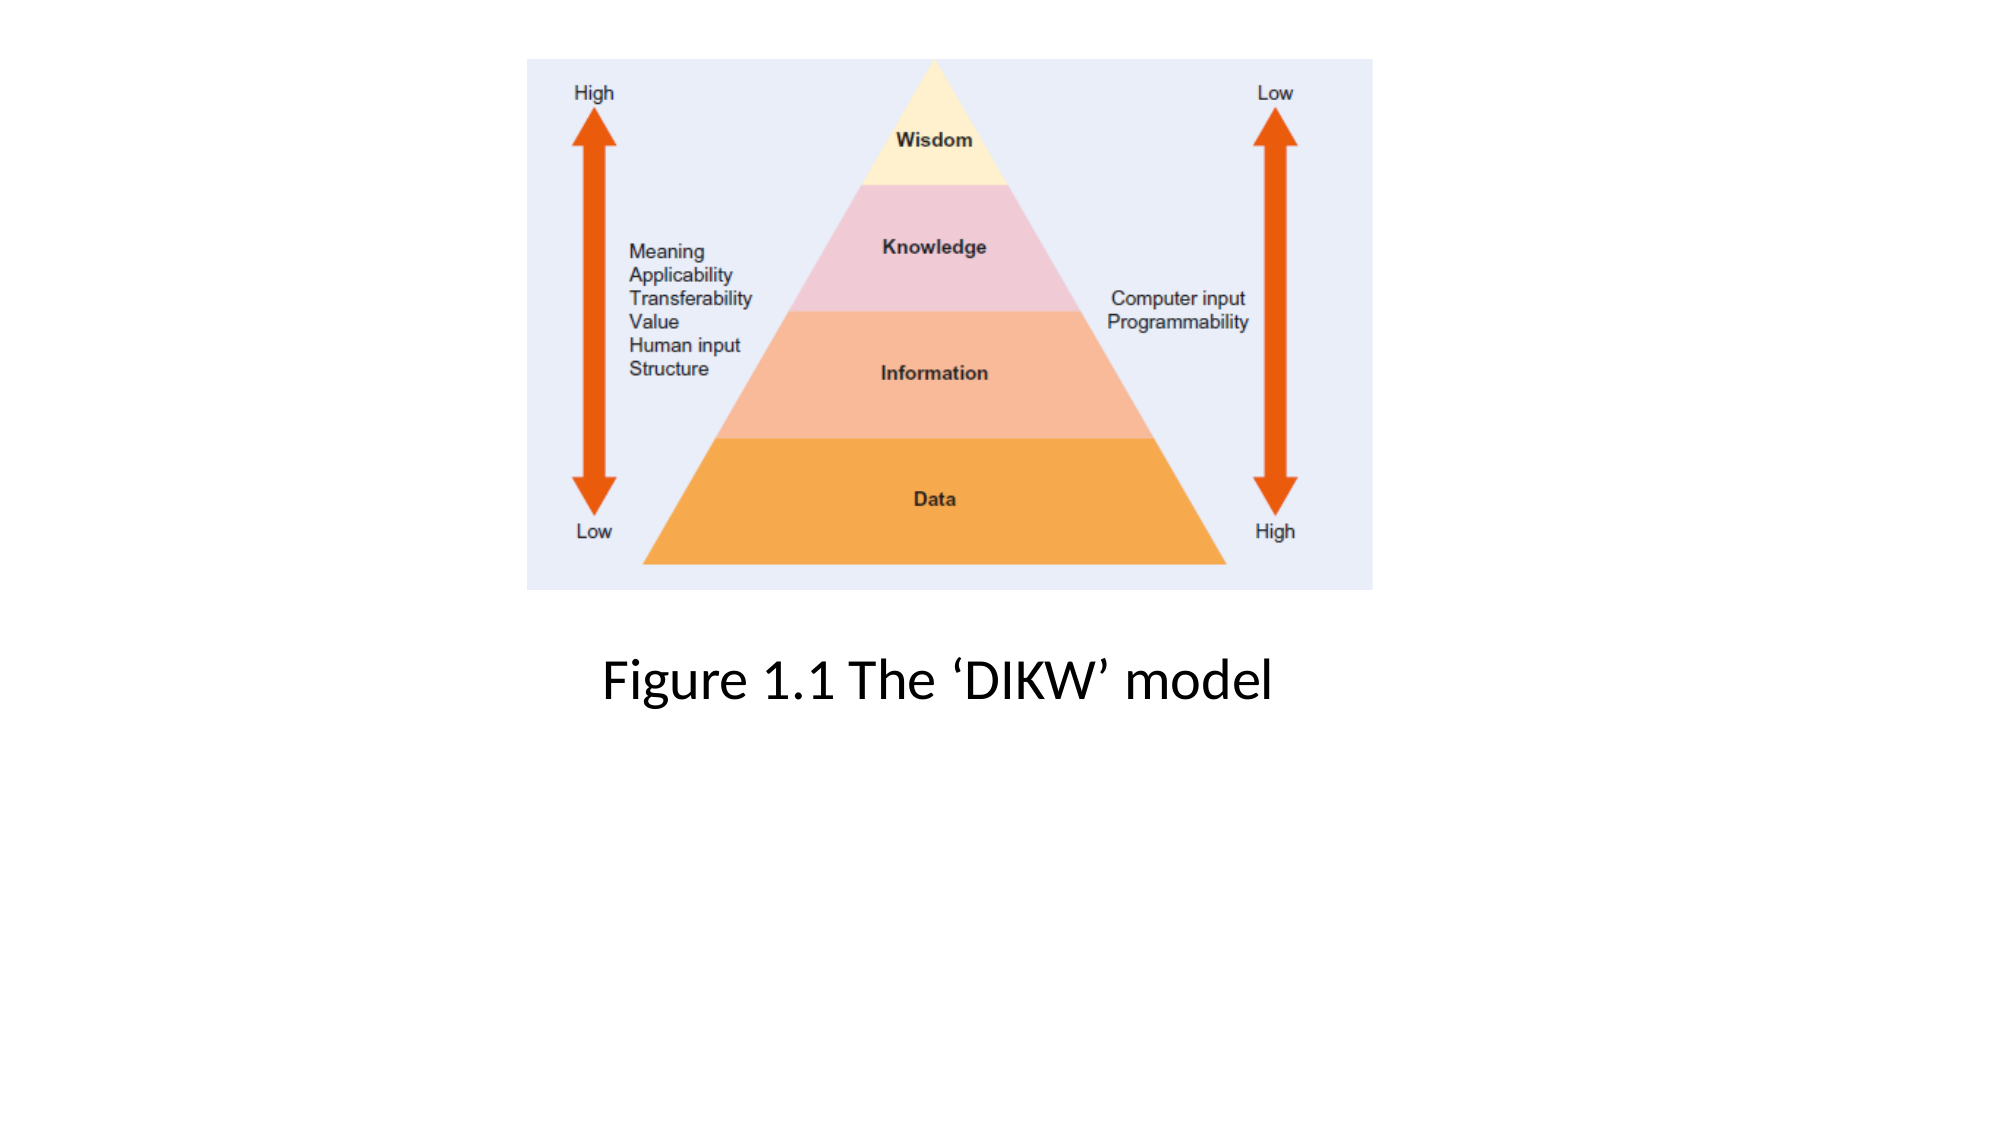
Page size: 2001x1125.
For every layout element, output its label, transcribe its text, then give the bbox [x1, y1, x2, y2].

list Figure 1.1 The ‘DIKW’ model [137, 299, 1863, 1014]
picture [527, 59, 1373, 590]
